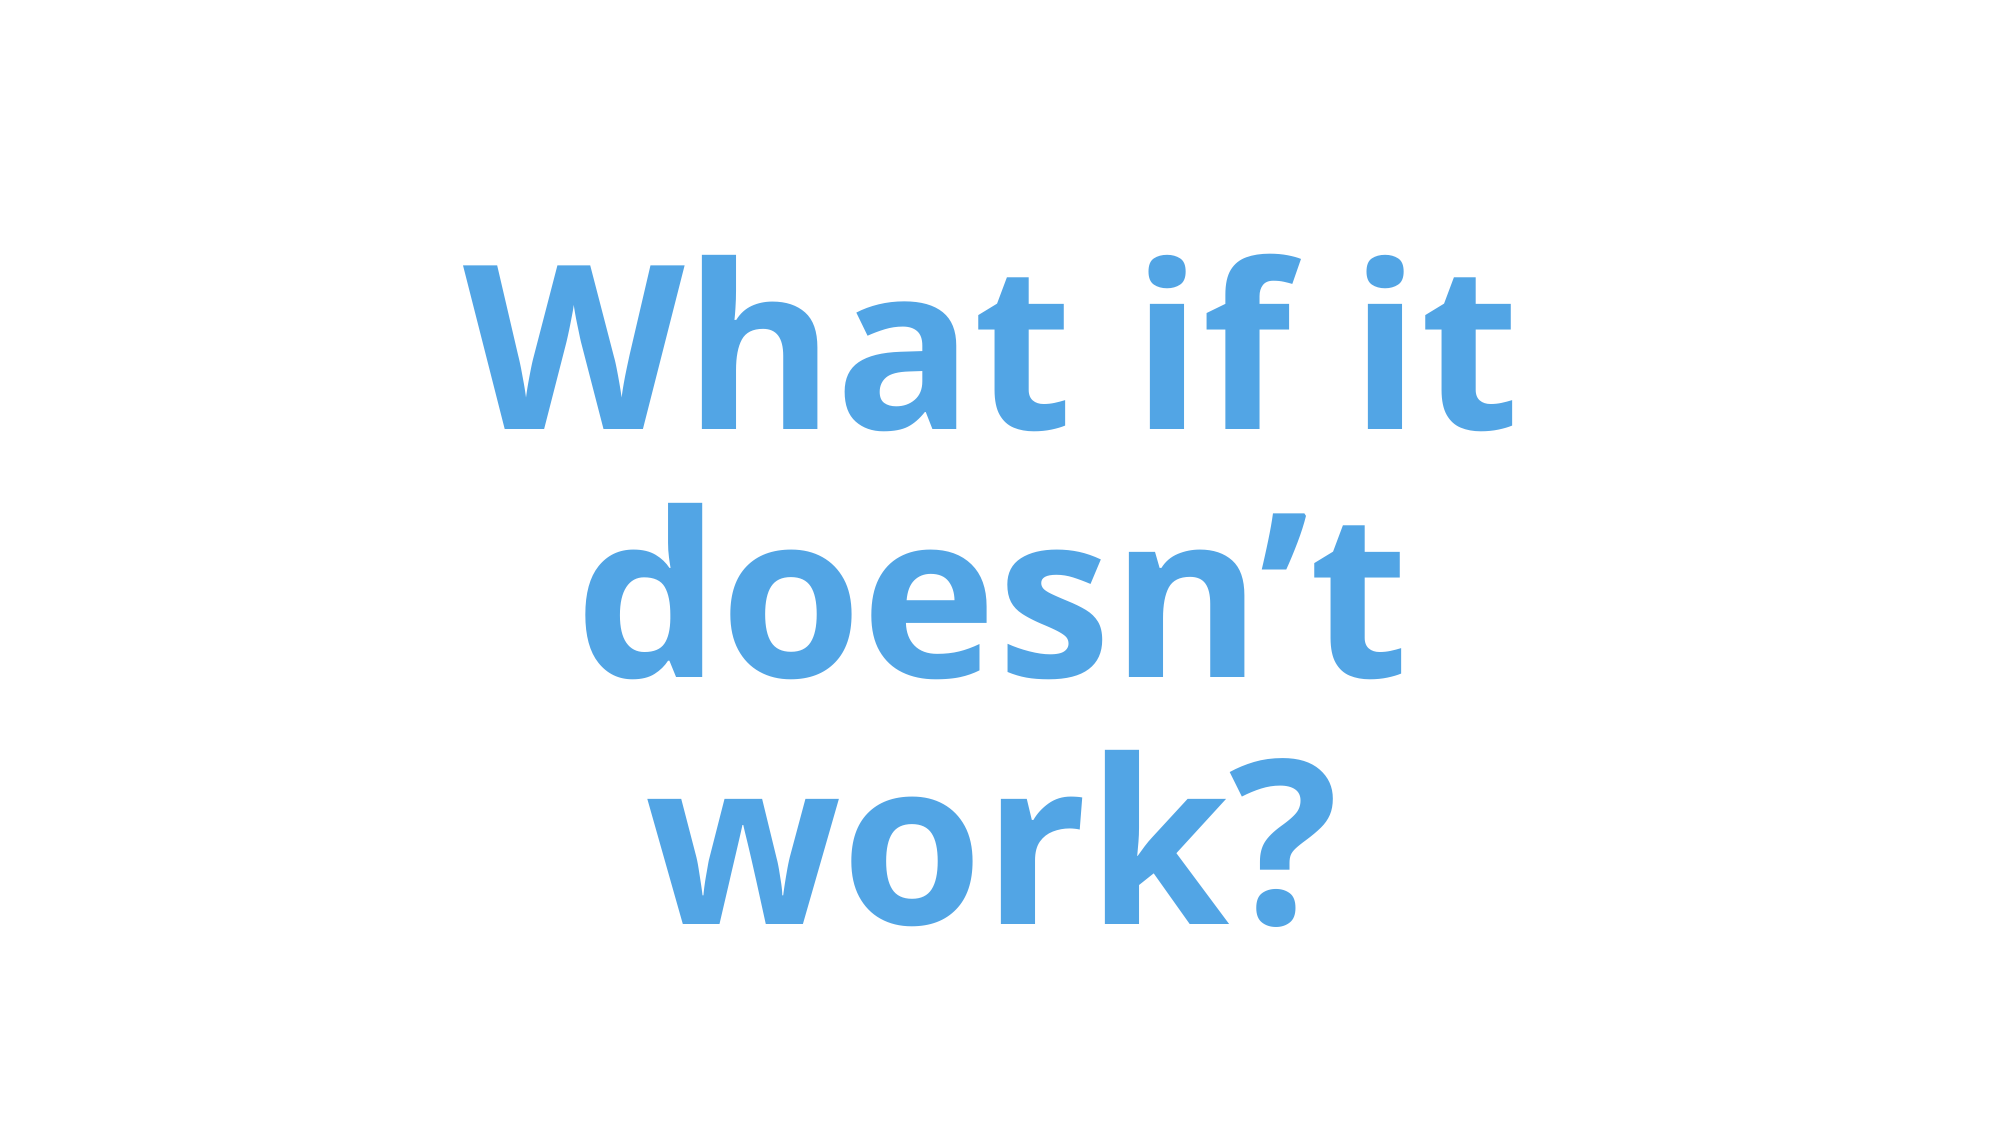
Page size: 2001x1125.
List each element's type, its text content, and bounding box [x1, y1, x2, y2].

text_box What if it doesn’t work? [208, 326, 1775, 880]
